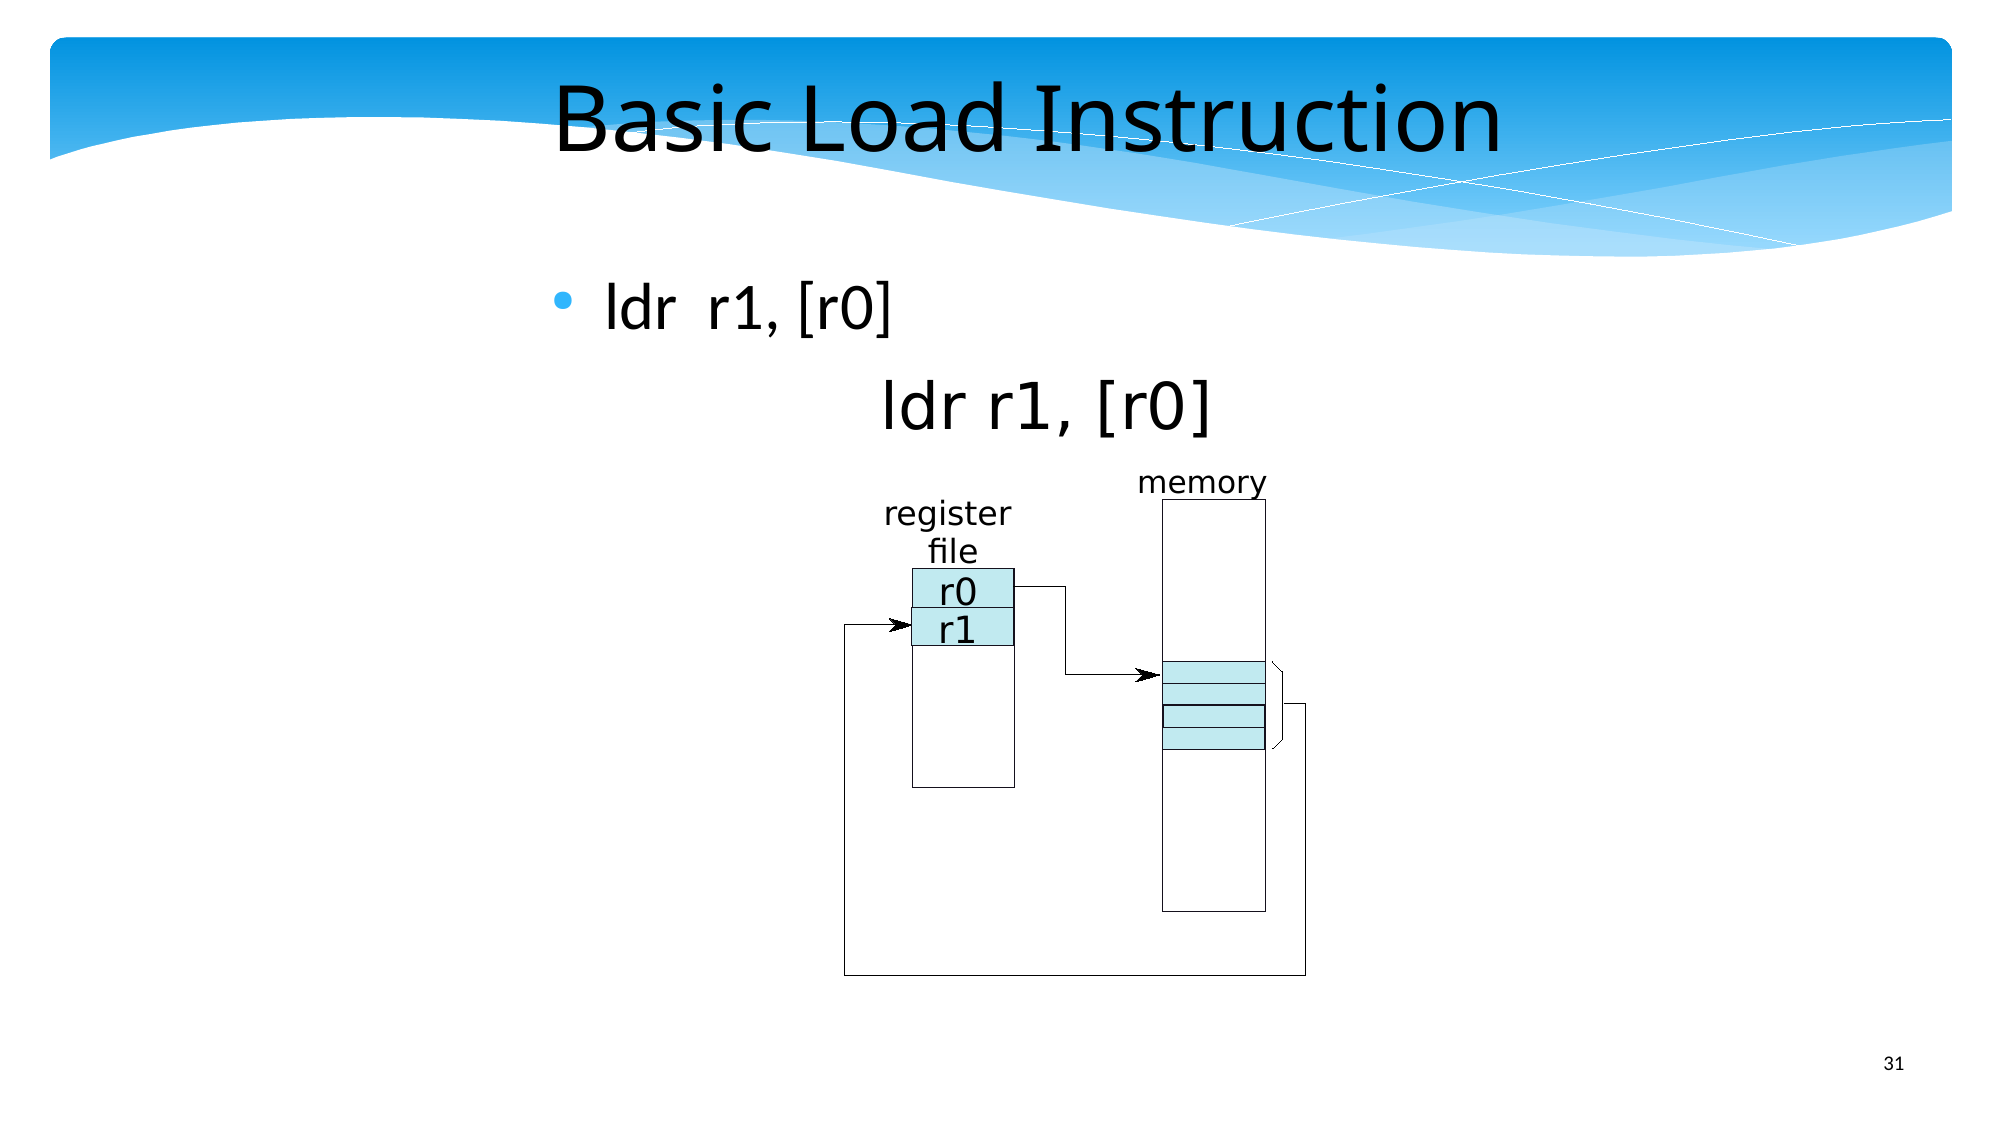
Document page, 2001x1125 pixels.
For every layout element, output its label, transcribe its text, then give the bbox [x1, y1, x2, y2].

title Basic Load Instruction [420, 37, 1638, 192]
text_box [812, 312, 1347, 1006]
list ldr r1, [r0] [533, 262, 1750, 378]
